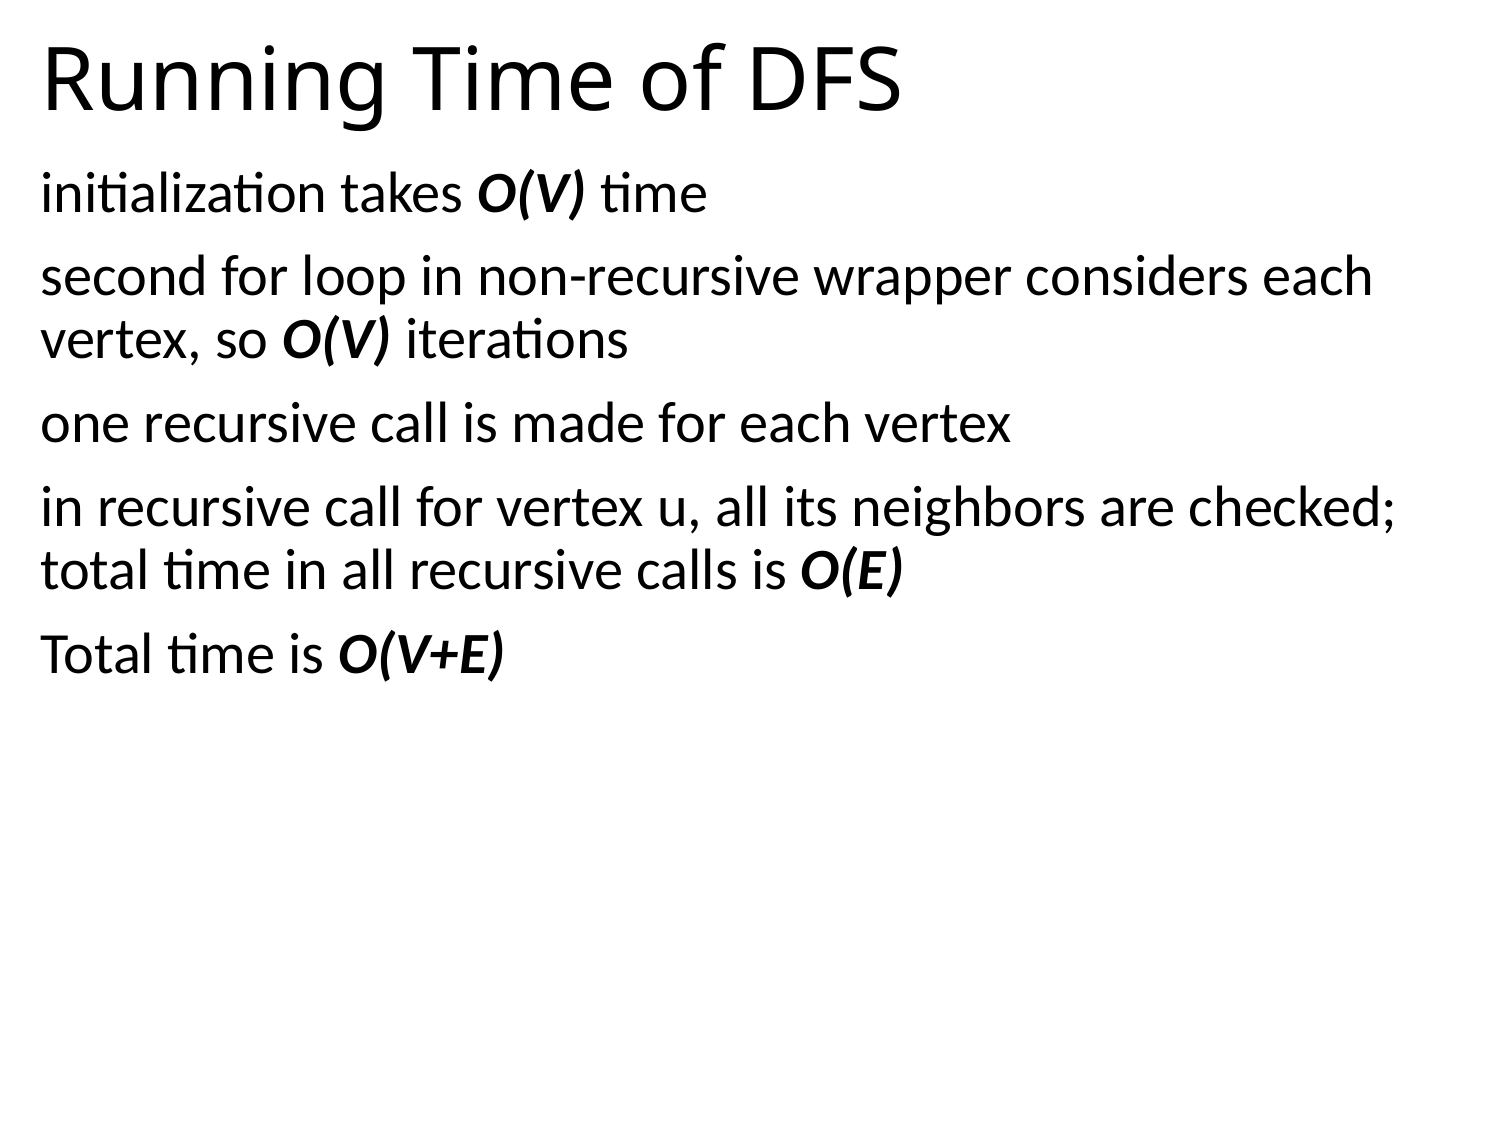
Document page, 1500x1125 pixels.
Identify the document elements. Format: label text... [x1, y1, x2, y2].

list initialization takes O(V) time second for loop in non-recursive wrapper considers each vertex, so O(V) iterations one recursive call is made for each vertex in recursive call for vertex u, all its neighbors are checked; total time in all recursive calls is O(E) Total time is O(V+E) [25, 154, 1469, 1014]
title Running Time of DFS [25, 26, 1469, 138]
